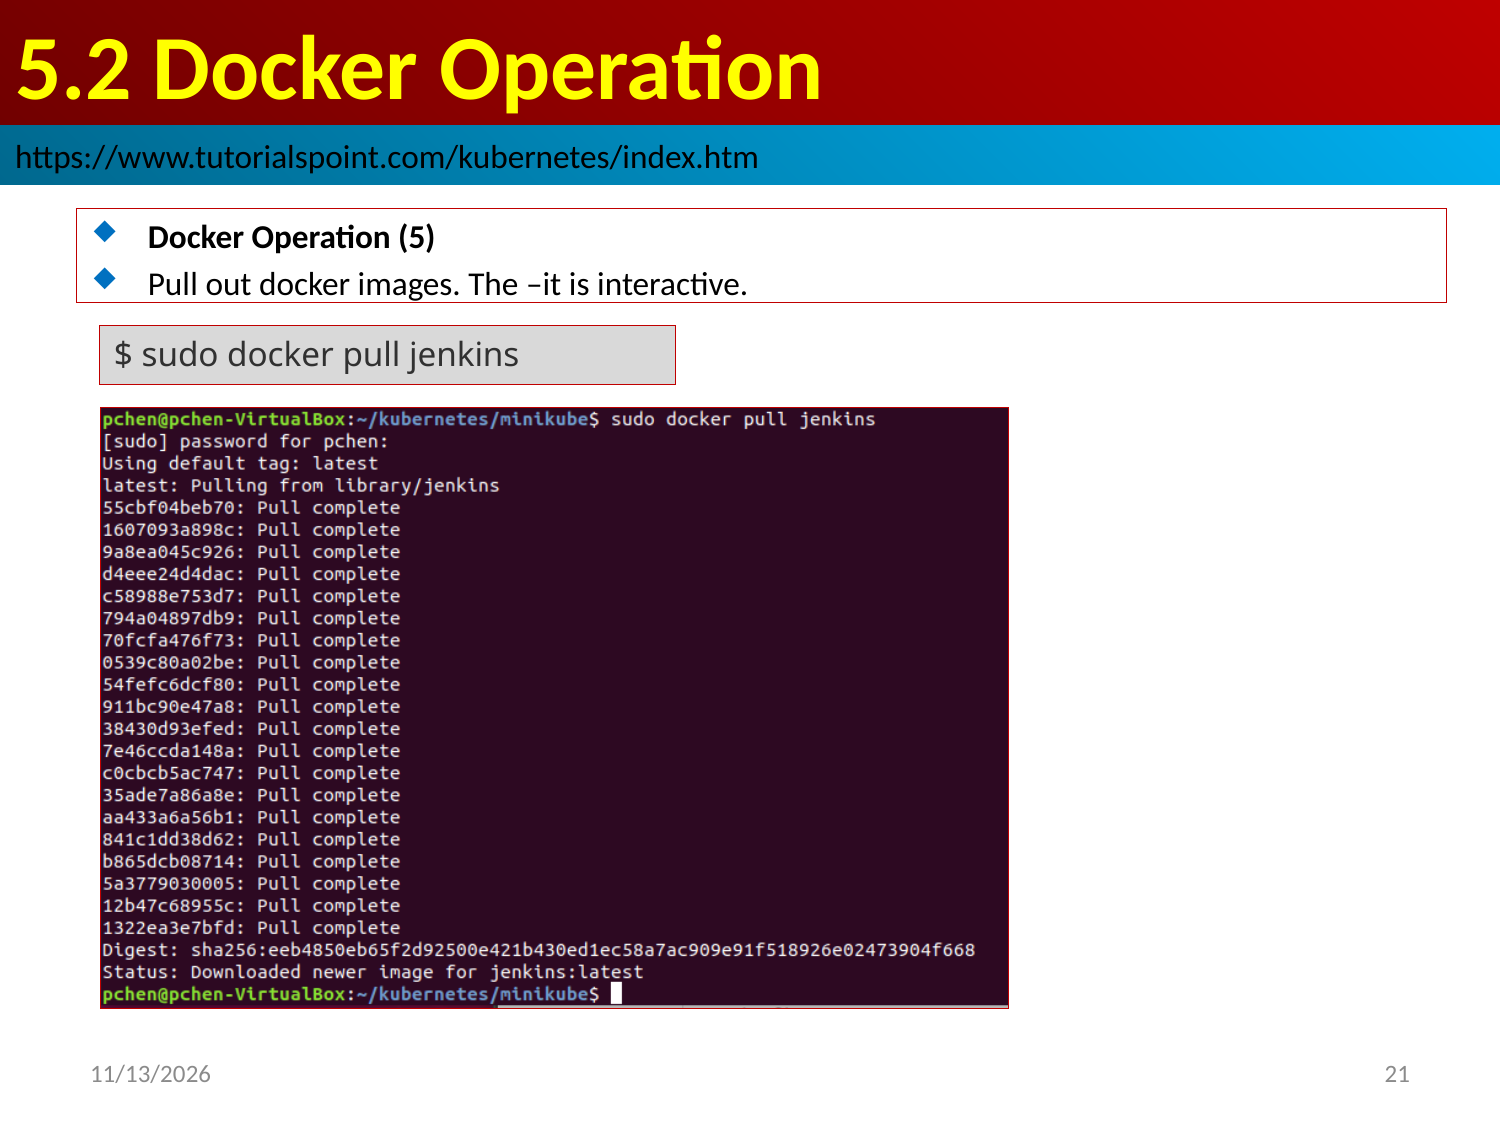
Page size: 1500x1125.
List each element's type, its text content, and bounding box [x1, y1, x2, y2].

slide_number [75, 1042, 425, 1103]
slide_number 21 [1074, 1042, 1425, 1103]
title 5.2 Docker Operation [0, 0, 1500, 125]
text_box https://www.tutorialspoint.com/kubernetes/index.htm [0, 125, 1500, 185]
text_box $ sudo docker pull jenkins [99, 325, 676, 385]
picture [99, 407, 1009, 1010]
subtitle Docker Operation (5) Pull out docker images. The –it is interactive. [76, 208, 1447, 303]
